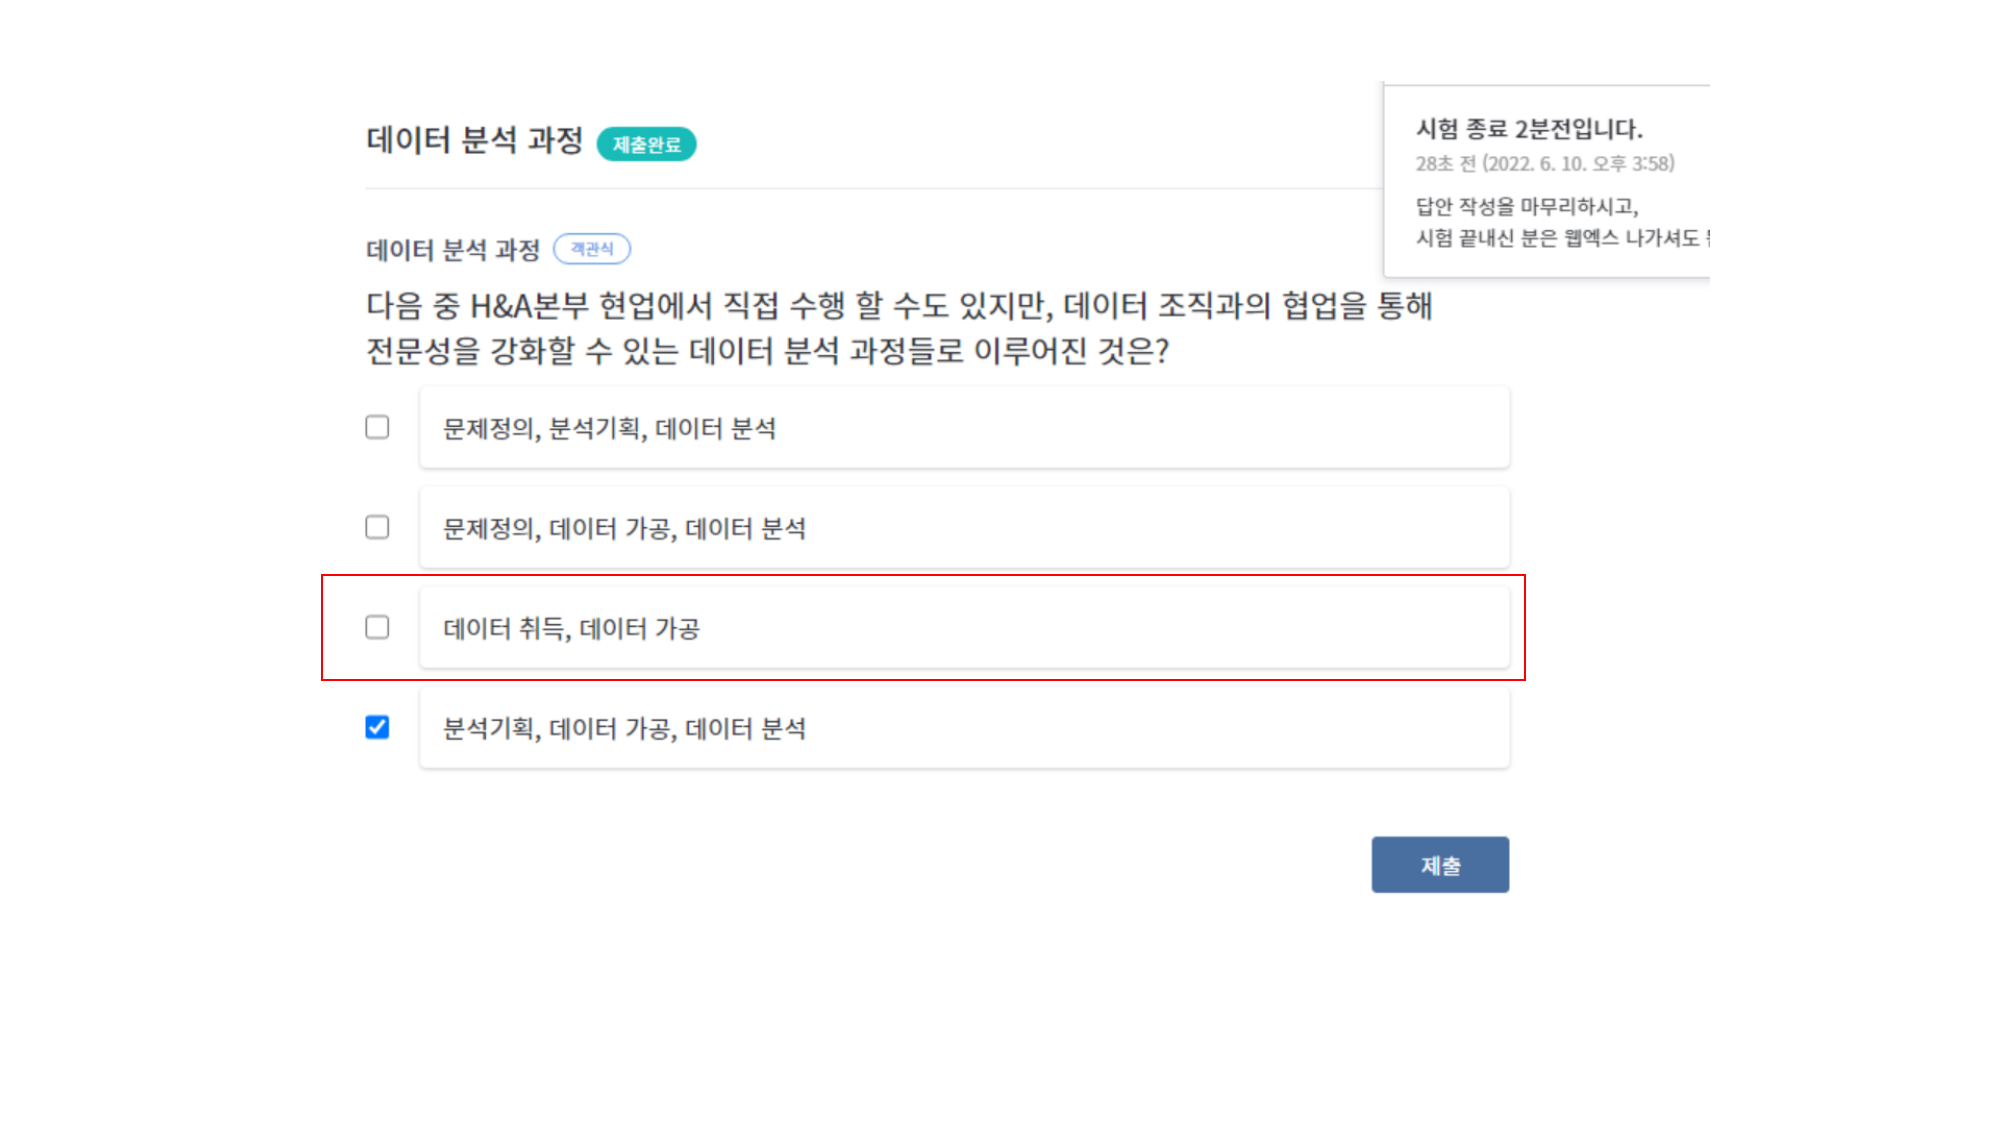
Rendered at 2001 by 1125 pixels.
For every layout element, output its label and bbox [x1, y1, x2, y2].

picture [290, 81, 1710, 1044]
